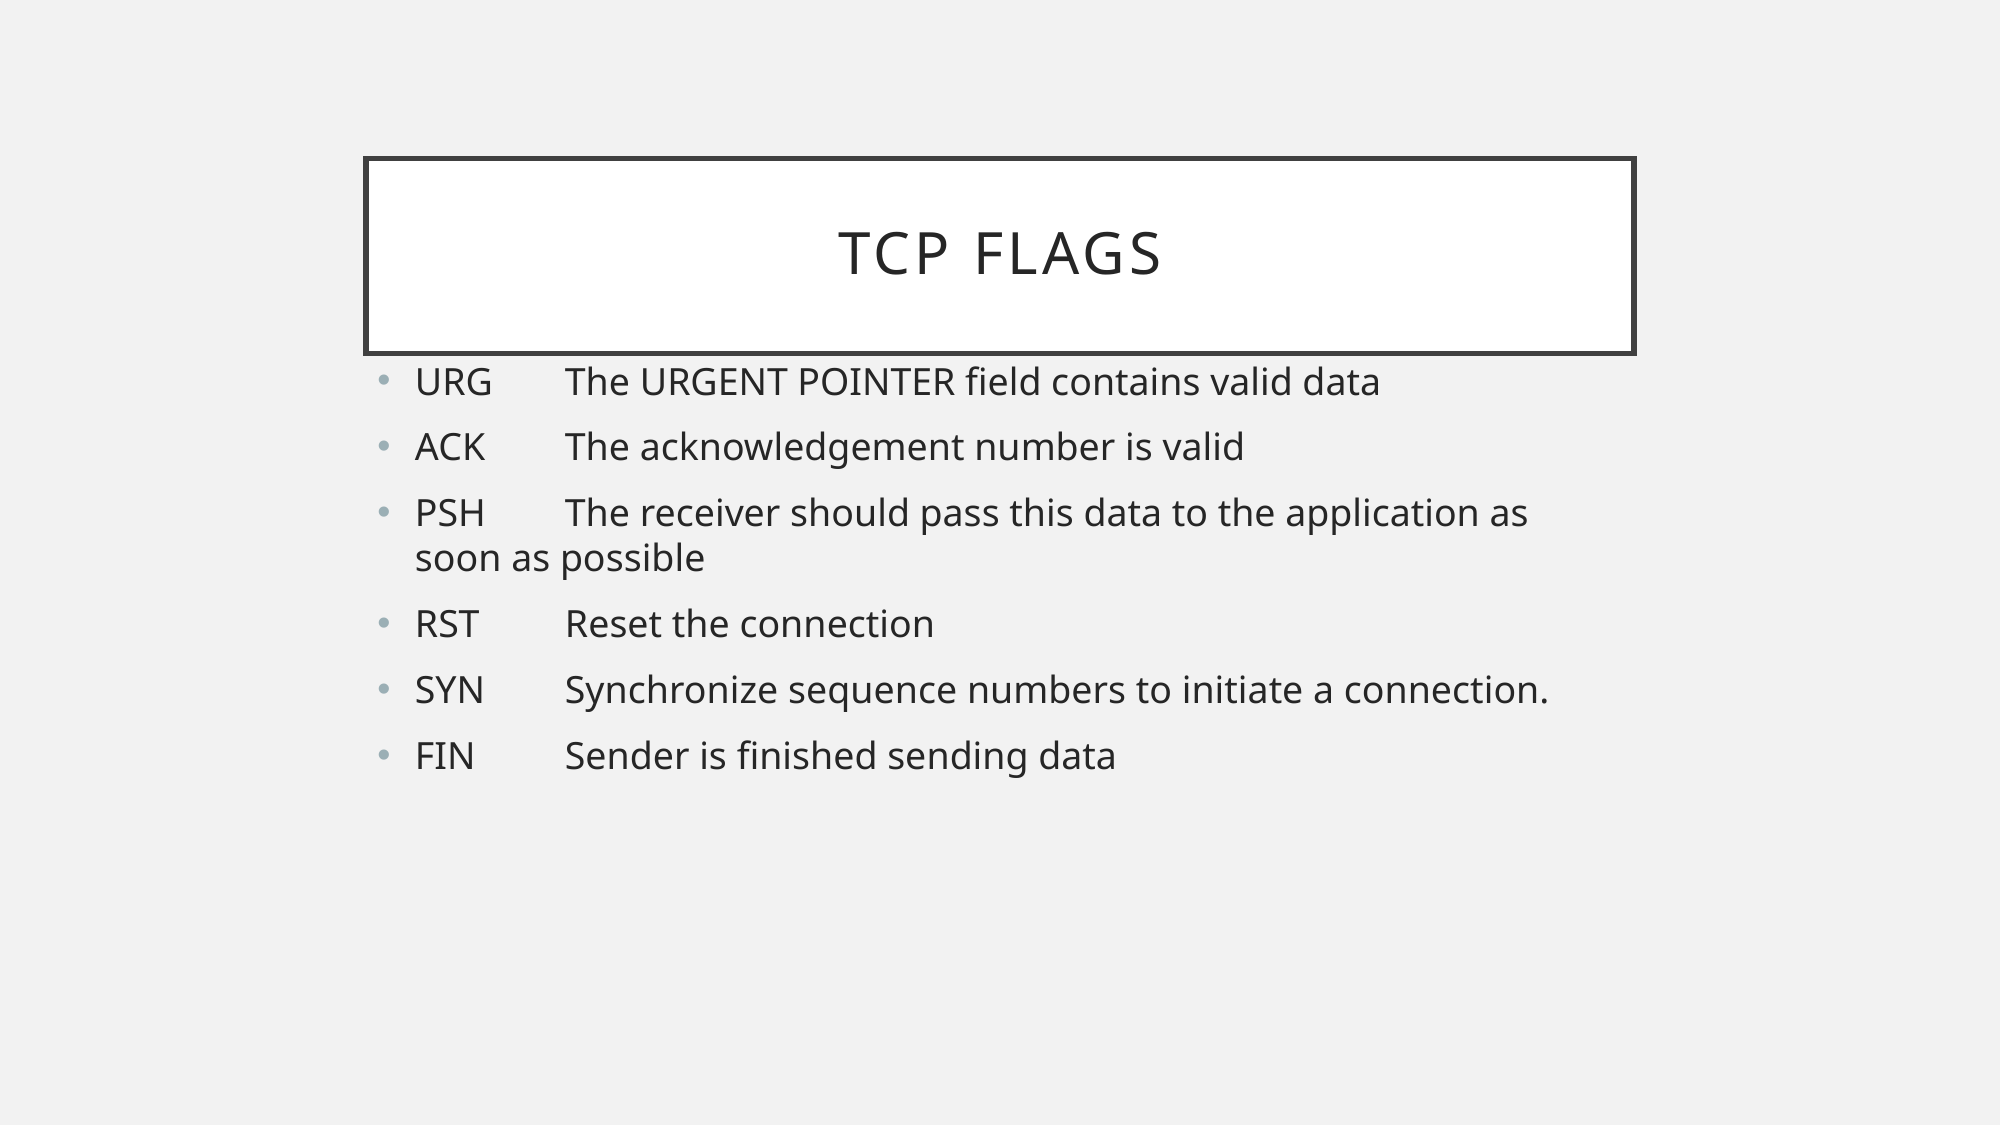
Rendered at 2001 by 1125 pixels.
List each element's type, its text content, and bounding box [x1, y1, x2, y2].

list URG The URGENT POINTER field contains valid data ACK The acknowledgement number is valid PSH The receiver should pass this data to the application as soon as possible RST Reset the connection SYN Synchronize sequence numbers to initiate a connection. FIN Sender is finished sending data [362, 350, 1637, 957]
title TCP Flags [363, 156, 1637, 350]
